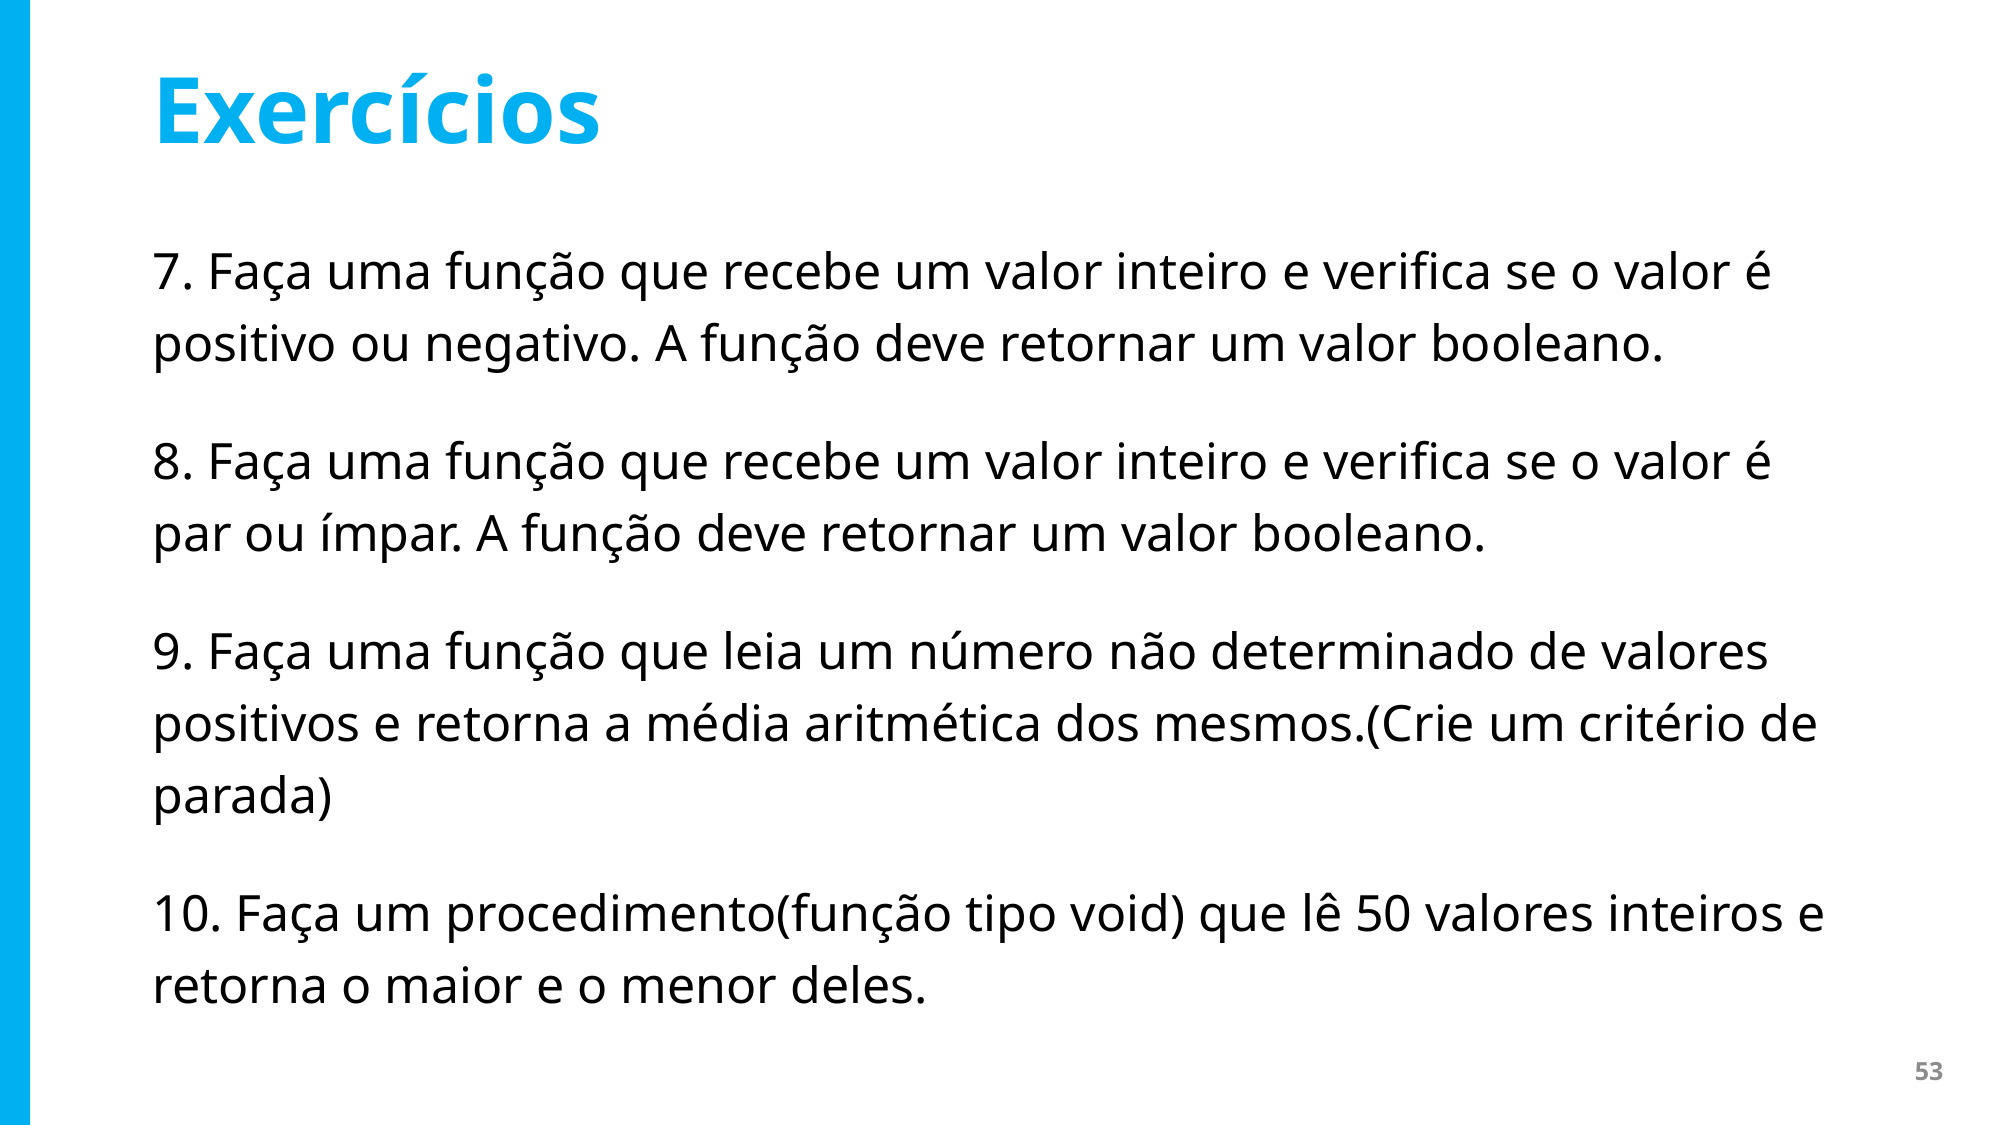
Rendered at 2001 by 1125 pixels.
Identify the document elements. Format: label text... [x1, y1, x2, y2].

slide_number 53 [1508, 1042, 1959, 1103]
title Exercícios [137, 5, 1863, 220]
list 7. Faça uma função que recebe um valor inteiro e verifica se o valor é positivo ou negativo. A função deve retornar um valor booleano. 8. Faça uma função que recebe um valor inteiro e verifica se o valor é par ou ímpar. A função deve retornar um valor booleano. 9. Faça uma função que leia um número não determinado de valores positivos e retorna a média aritmética dos mesmos.(Crie um critério de parada) 10. Faça um procedimento(função tipo void) que lê 50 valores inteiros e retorna o maior e o menor deles. [137, 220, 1863, 1046]
